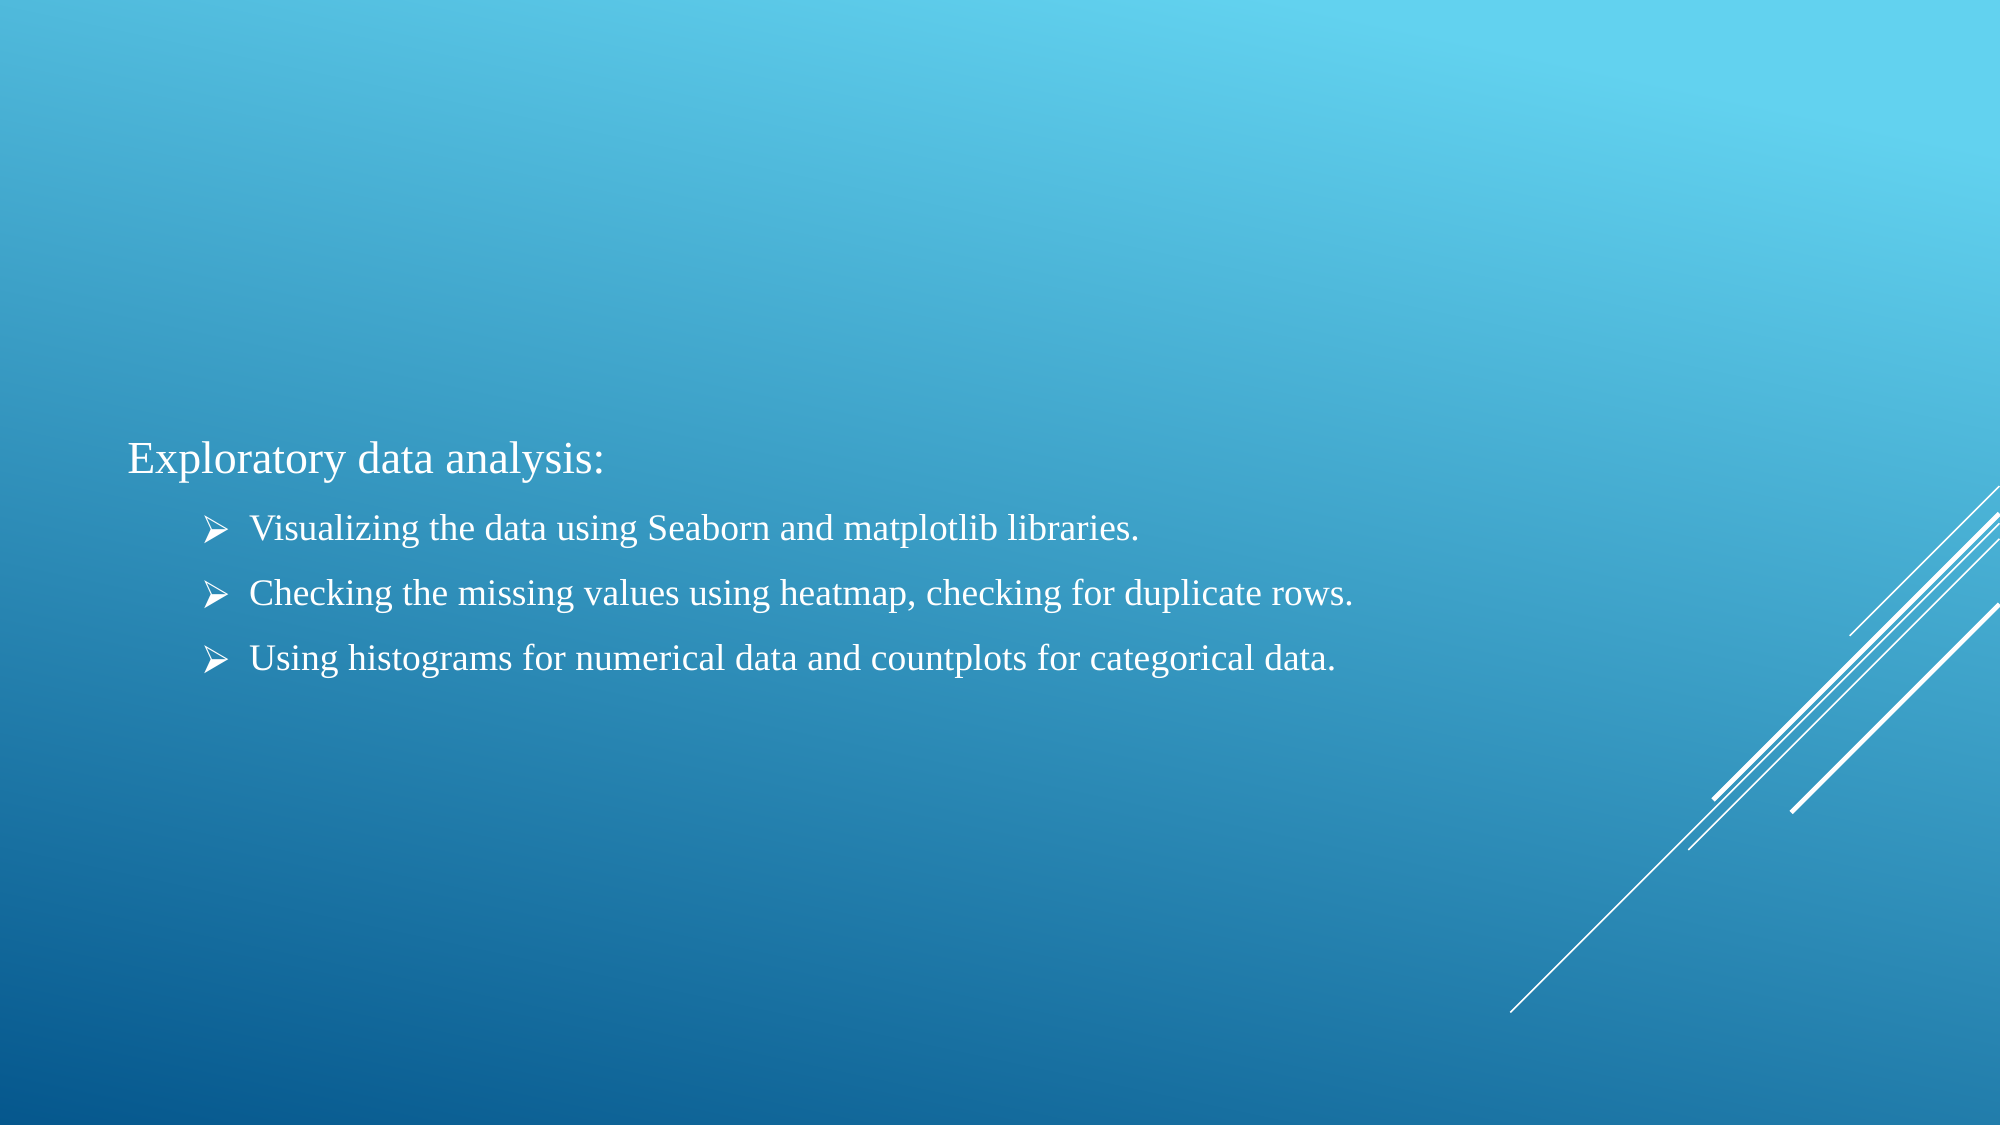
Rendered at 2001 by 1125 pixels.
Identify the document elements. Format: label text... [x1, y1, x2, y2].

list Exploratory data analysis: Visualizing the data using Seaborn and matplotlib libraries. Checking the missing values using heatmap, checking for duplicate rows. Using histograms for numerical data and countplots for categorical data. [112, 112, 1513, 993]
